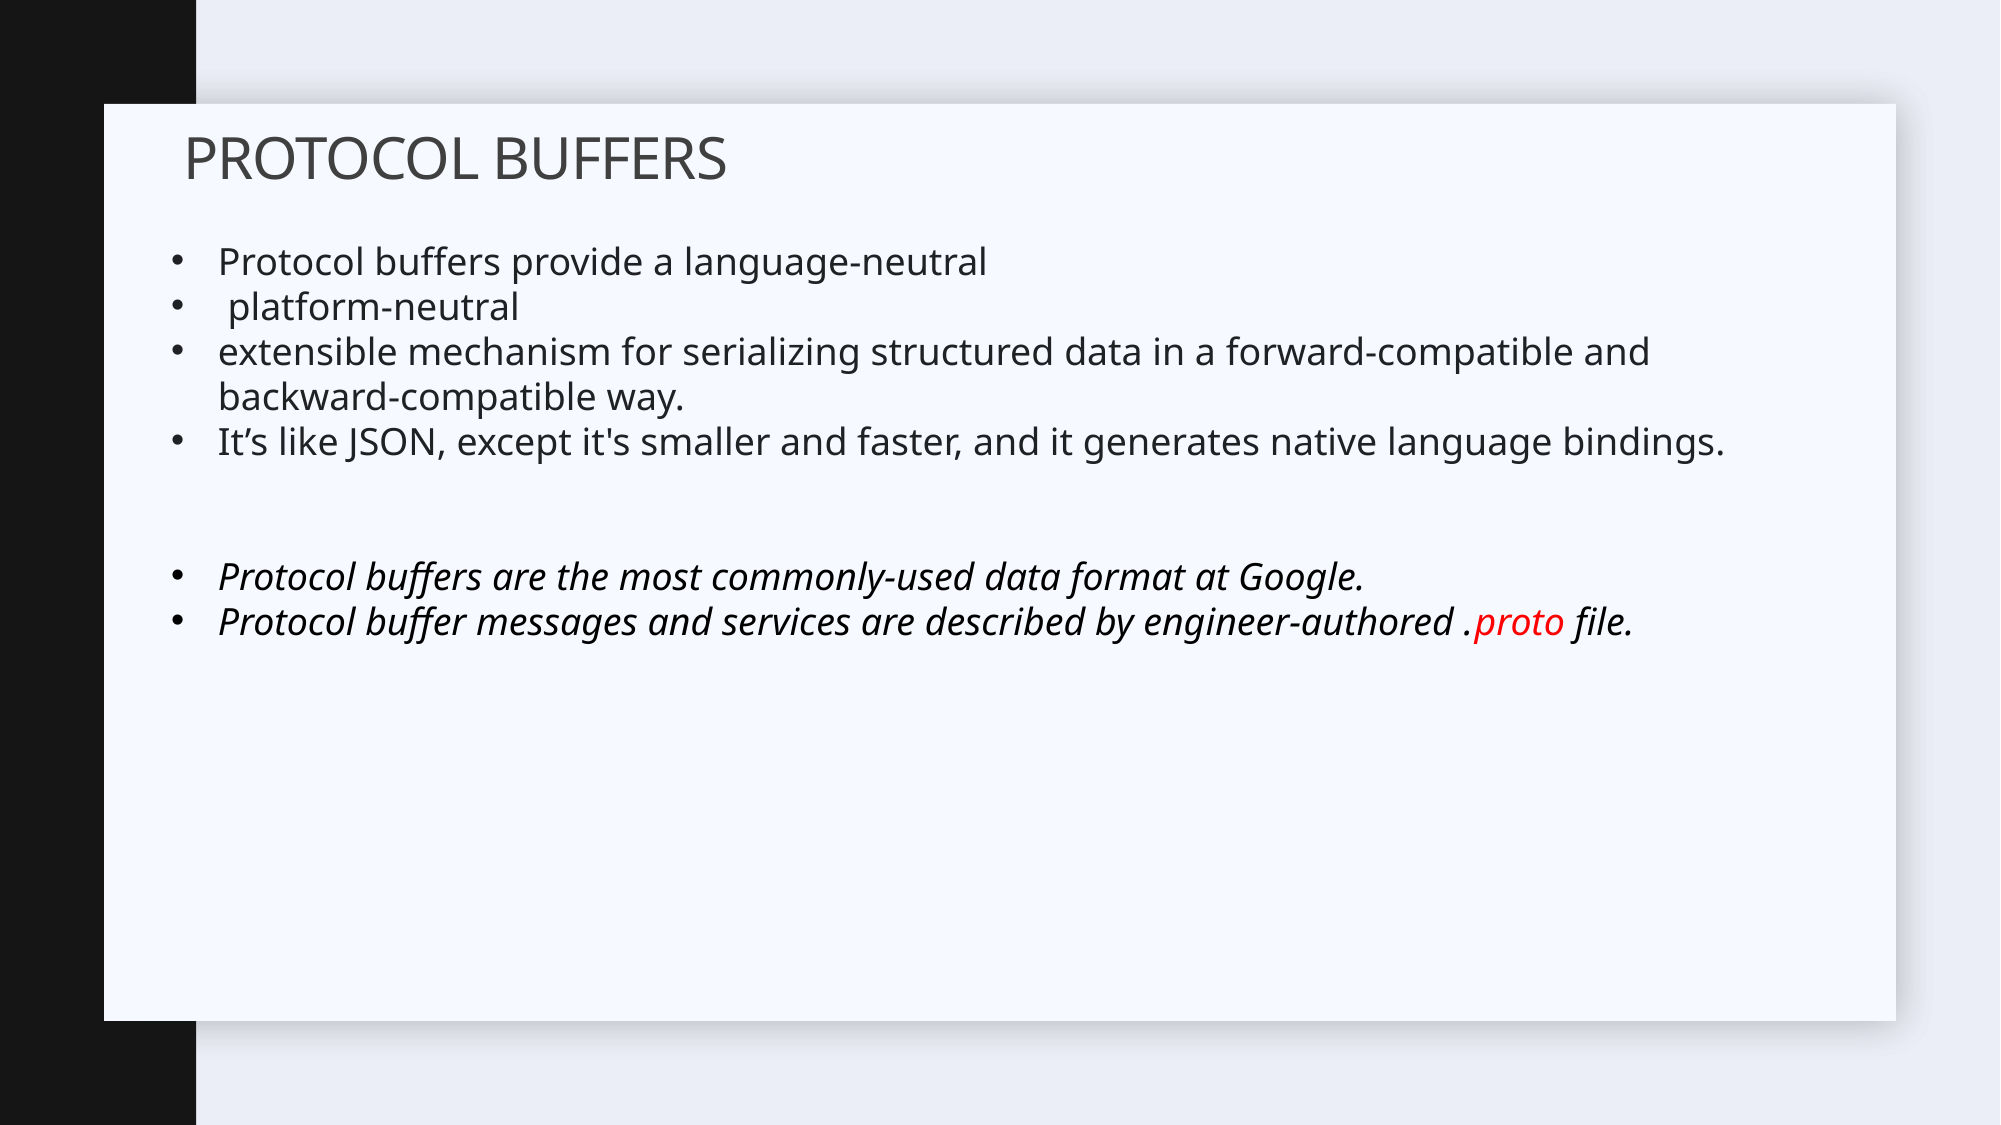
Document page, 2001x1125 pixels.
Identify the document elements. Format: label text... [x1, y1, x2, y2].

text_box Protocol buffers provide a language-neutral platform-neutral extensible mechanism for serializing structured data in a forward-compatible and backward-compatible way. It’s like JSON, except it's smaller and faster, and it generates native language bindings. Protocol buffers are the most commonly-used data format at Google. Protocol buffer messages and services are described by engineer-authored .proto file. [156, 230, 1821, 695]
text_box protocol buffers [168, 114, 844, 199]
